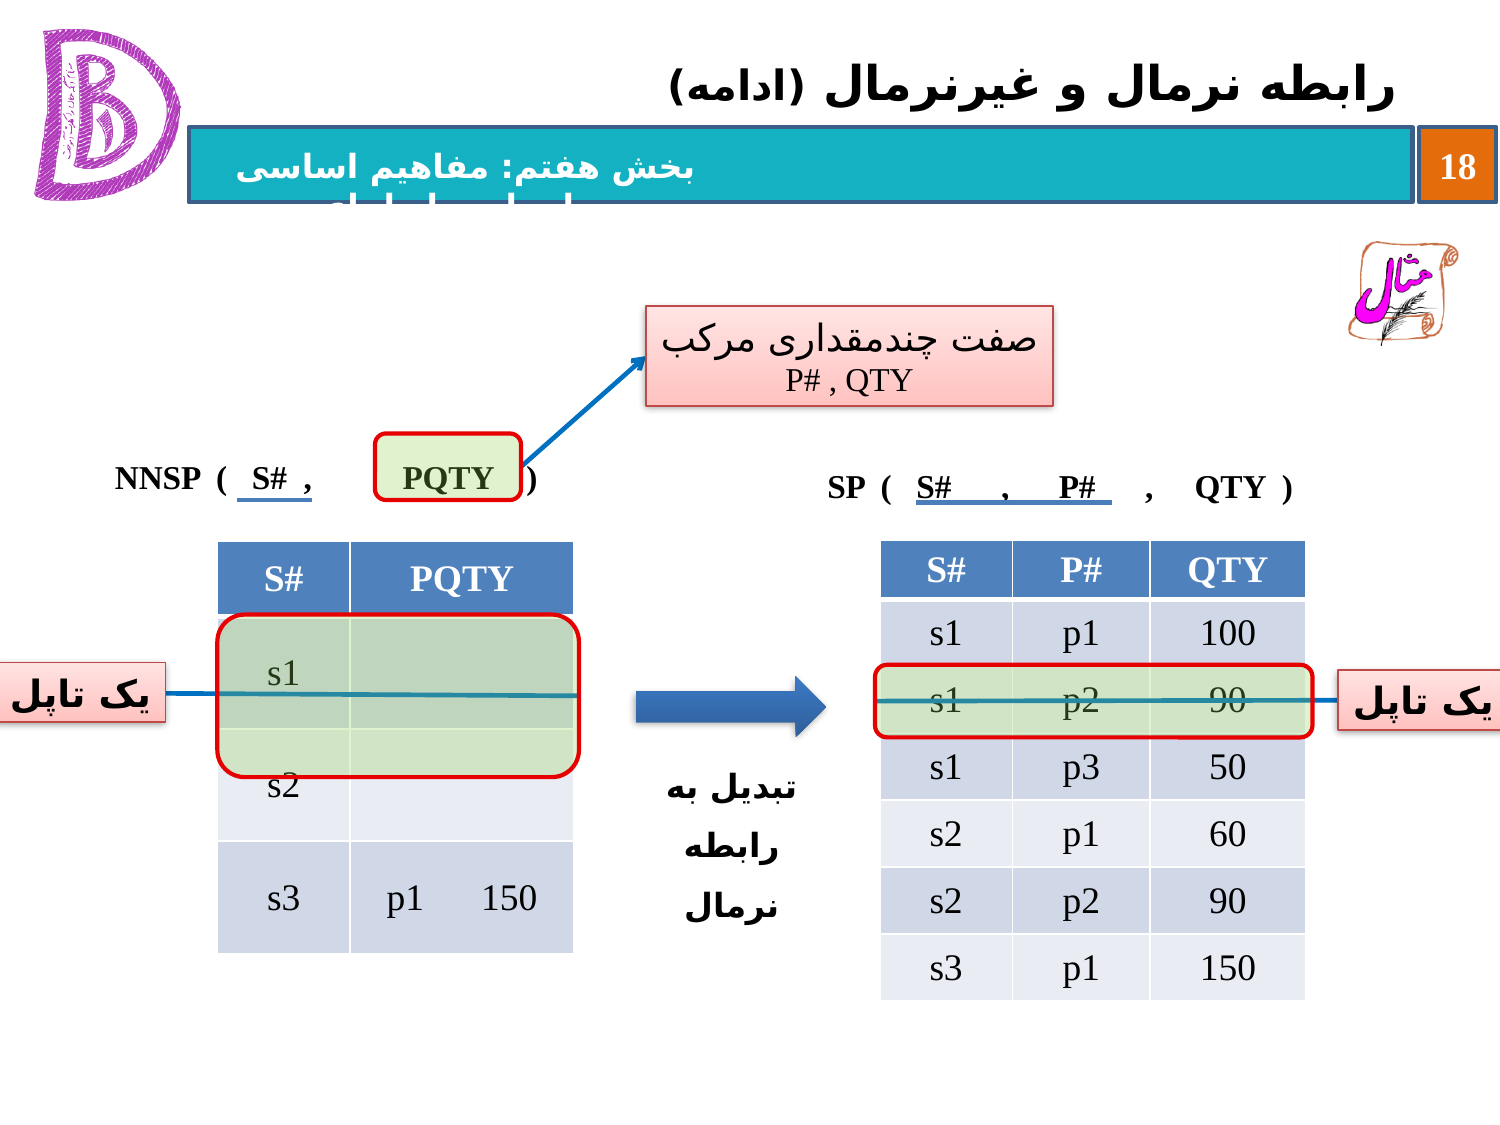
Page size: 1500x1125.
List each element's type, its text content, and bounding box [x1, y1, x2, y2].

table_header QTY [1151, 541, 1305, 597]
table_cell s3 [881, 935, 1012, 1000]
table_cell 90 [1151, 868, 1305, 933]
list [37, 237, 1463, 1100]
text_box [874, 664, 1495, 738]
table_cell s2 [881, 801, 1012, 866]
title رابطه نرمال و غیرنرمال (ادامه) [237, 37, 1413, 125]
table_cell 50 [1151, 746, 1305, 799]
table_cell p1 [1013, 602, 1149, 662]
table_cell 150 [1151, 935, 1305, 1000]
table_cell 60 [1151, 801, 1305, 866]
picture [1338, 236, 1463, 351]
table_cell s2 [881, 868, 1012, 933]
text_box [9, 614, 580, 778]
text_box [374, 305, 1007, 501]
text_box NNSP ( S# , PQTY ) [98, 427, 372, 506]
table_cell s1 [881, 602, 1012, 663]
table_cell s1 [881, 746, 1012, 799]
picture [12, 21, 202, 212]
table_cell p2 [1013, 868, 1149, 933]
table_cell 100 [1151, 602, 1305, 663]
table_cell p1 [1013, 801, 1149, 866]
text_box SP ( S# , P# , QTY ) [810, 435, 1390, 514]
table_cell p3 [1013, 746, 1149, 799]
table_header S# [881, 541, 1012, 597]
table_cell p1 [1013, 935, 1149, 1000]
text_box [624, 676, 839, 876]
table_header P# [1013, 541, 1149, 597]
